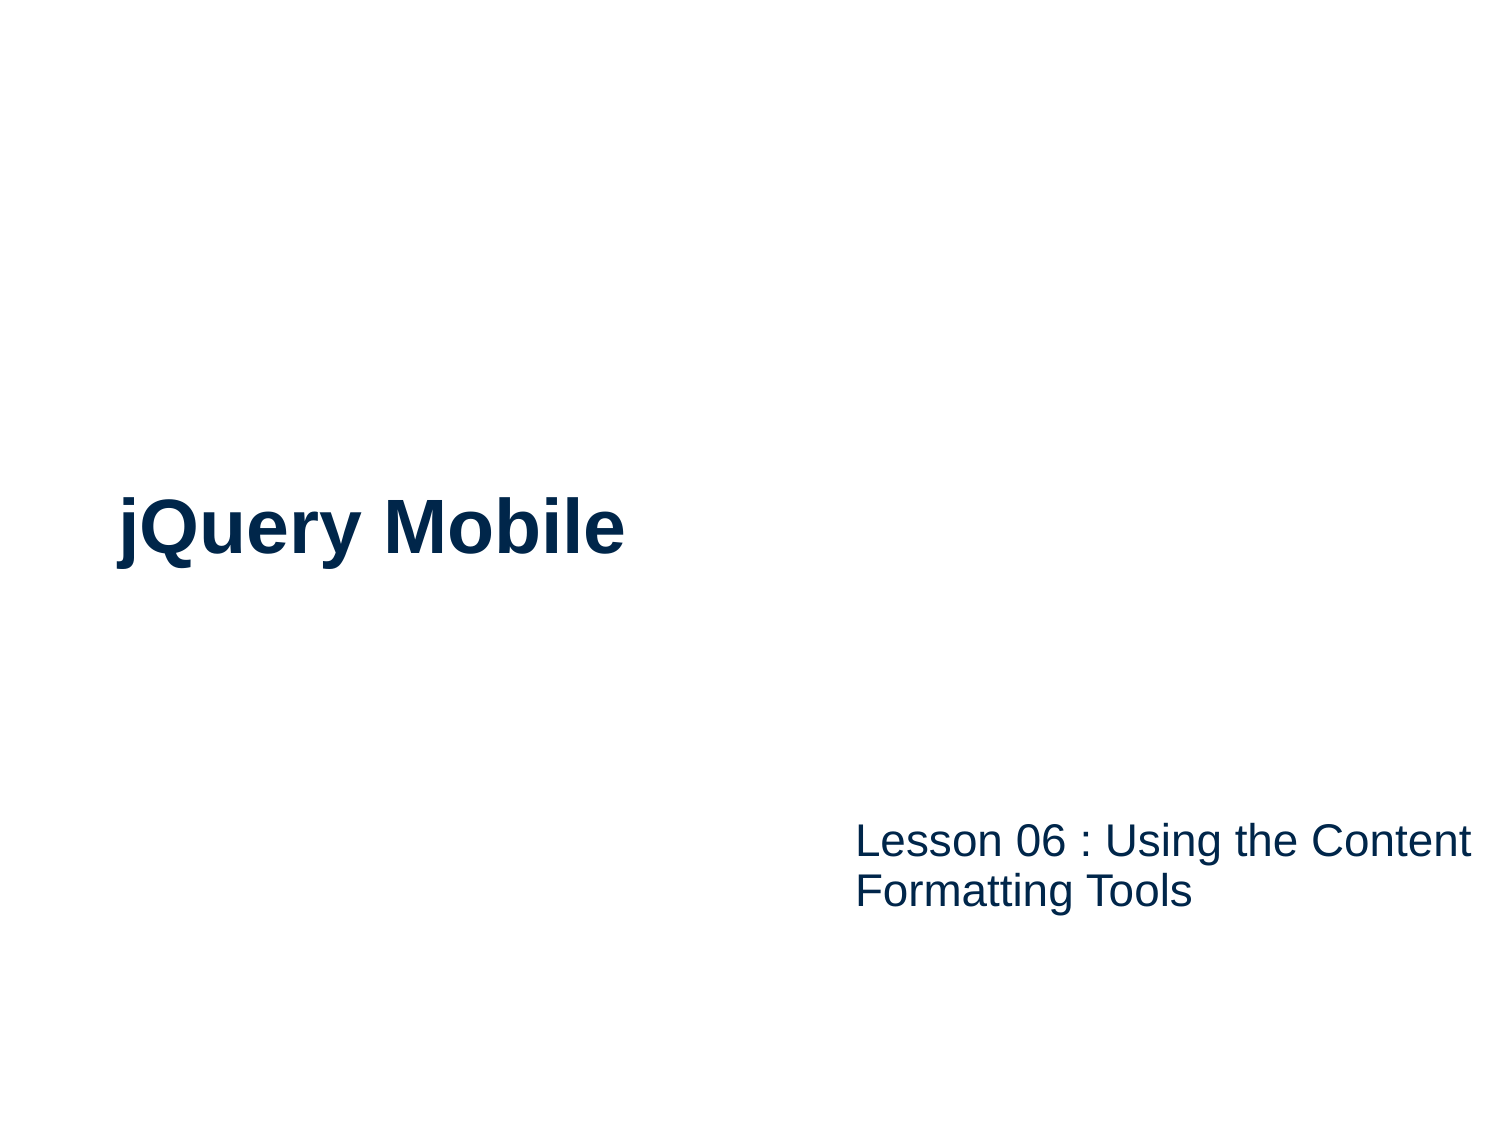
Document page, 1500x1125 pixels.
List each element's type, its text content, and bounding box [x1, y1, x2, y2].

title jQuery Mobile [0, 485, 826, 666]
subtitle Lesson 06 : Using the Content Formatting Tools [736, 811, 1500, 956]
